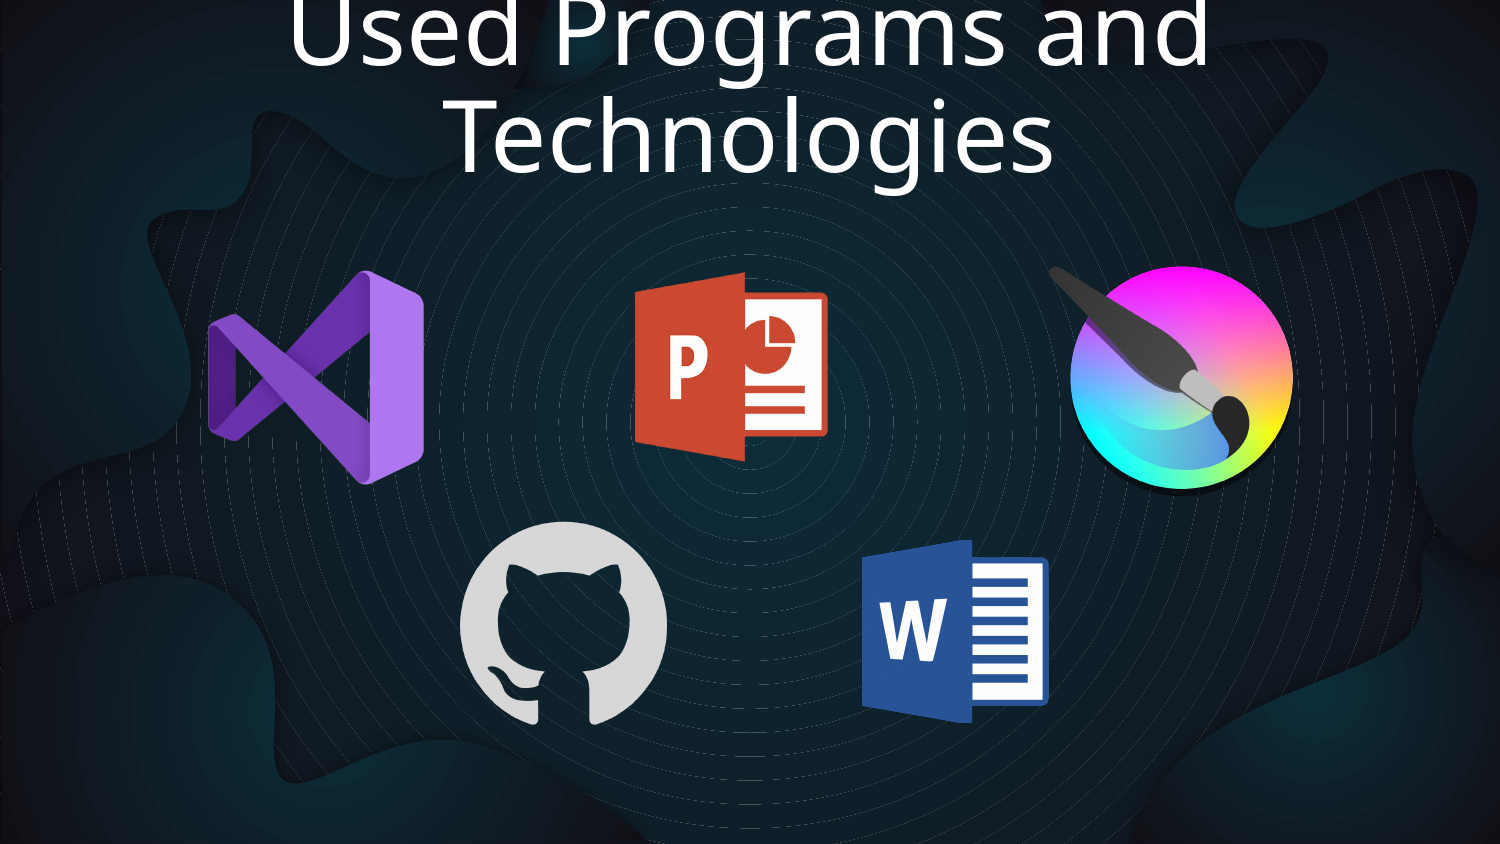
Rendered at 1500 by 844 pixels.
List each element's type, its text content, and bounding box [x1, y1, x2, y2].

picture [1039, 235, 1324, 521]
picture [617, 260, 844, 473]
picture [459, 519, 667, 727]
picture [862, 540, 1049, 724]
text_box Used Programs and Technologies [120, 66, 1380, 201]
picture [128, 260, 504, 496]
